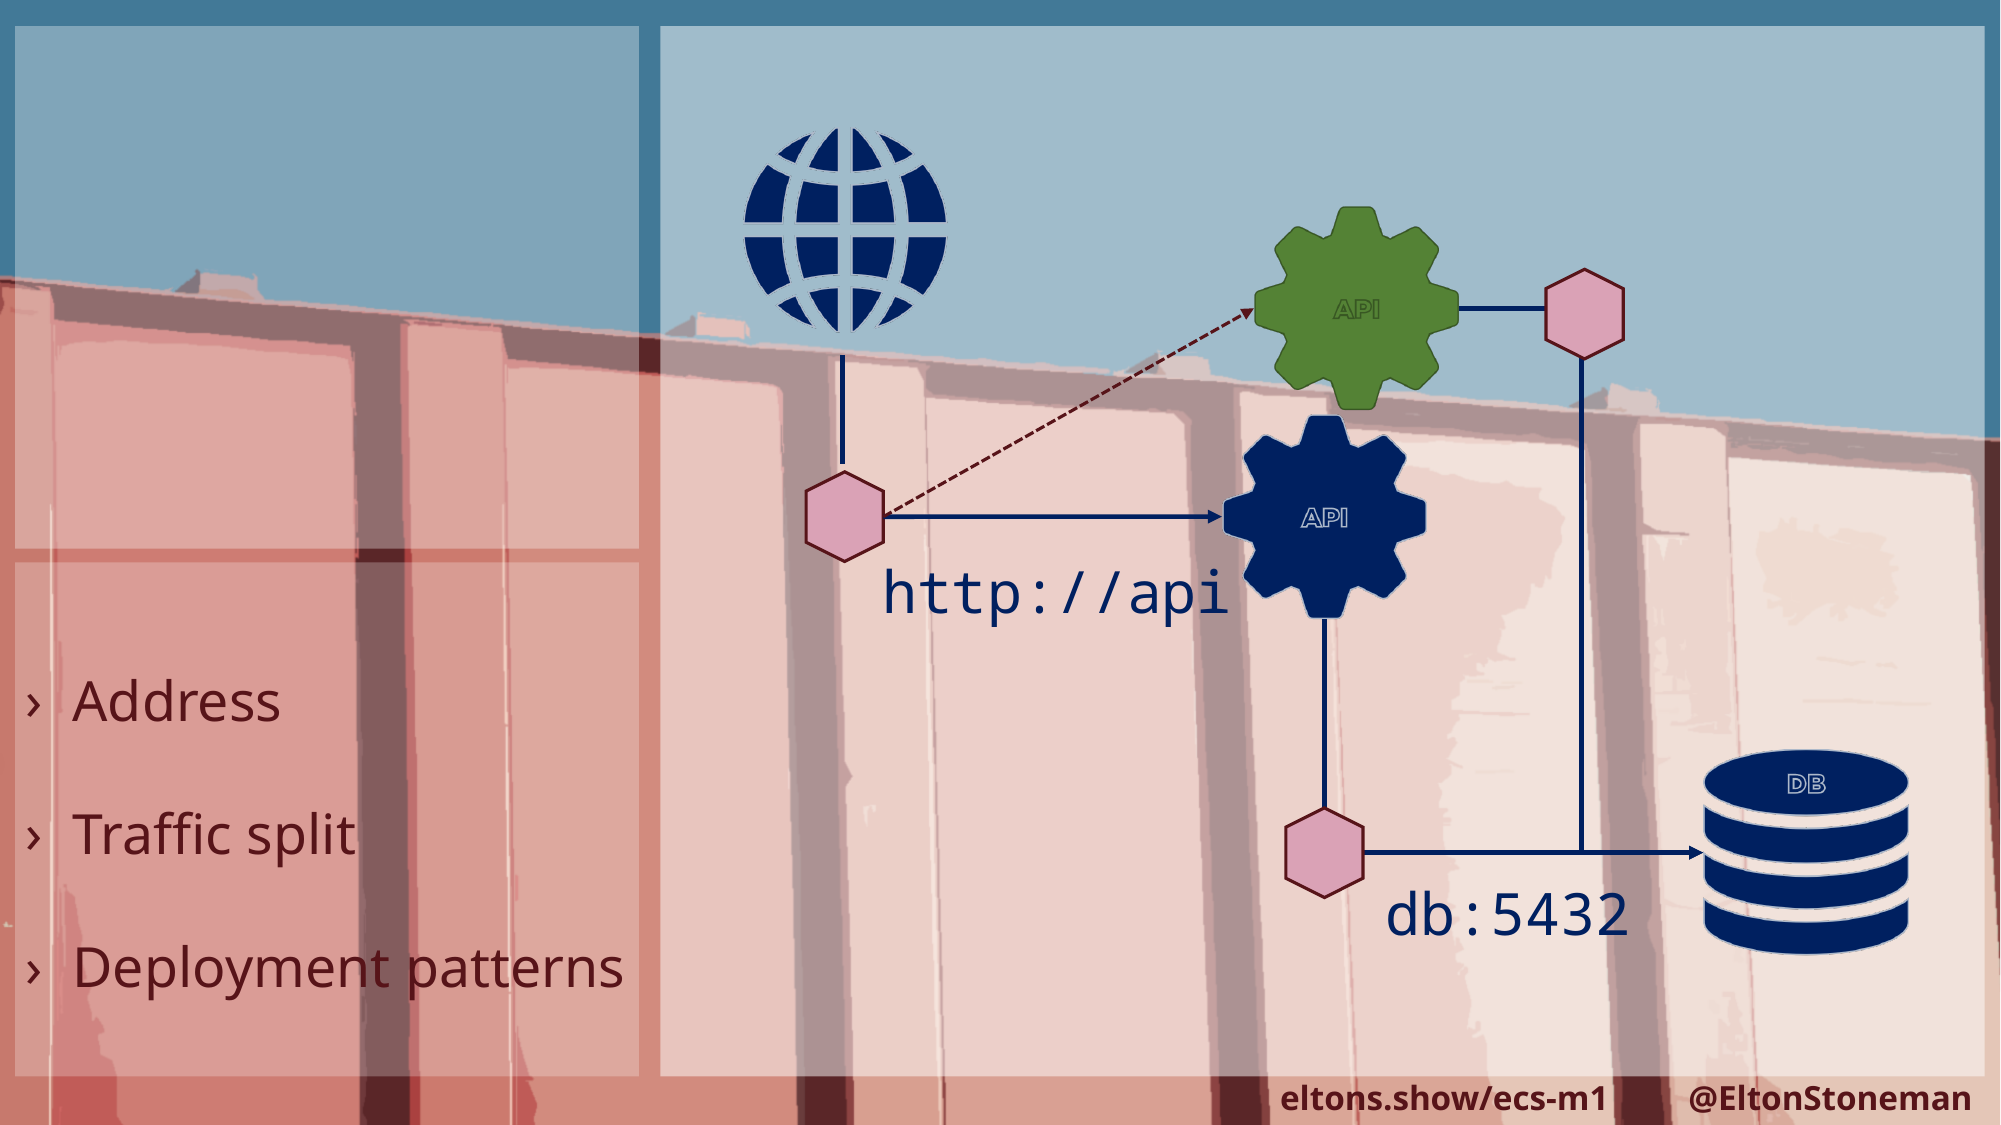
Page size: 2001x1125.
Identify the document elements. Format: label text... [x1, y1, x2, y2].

text_box http://api [867, 547, 1247, 633]
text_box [1459, 308, 1703, 853]
text_box db:5432 [1370, 869, 1646, 955]
text_box [805, 470, 885, 563]
text_box [1544, 268, 1625, 308]
text_box [15, 562, 639, 591]
text_box [1284, 806, 1365, 899]
text_box [15, 1007, 639, 1077]
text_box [1397, 546, 1631, 926]
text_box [883, 308, 1255, 517]
picture [0, 0, 2001, 1125]
text_box Address Traffic split Deployment patterns [0, 591, 642, 1007]
